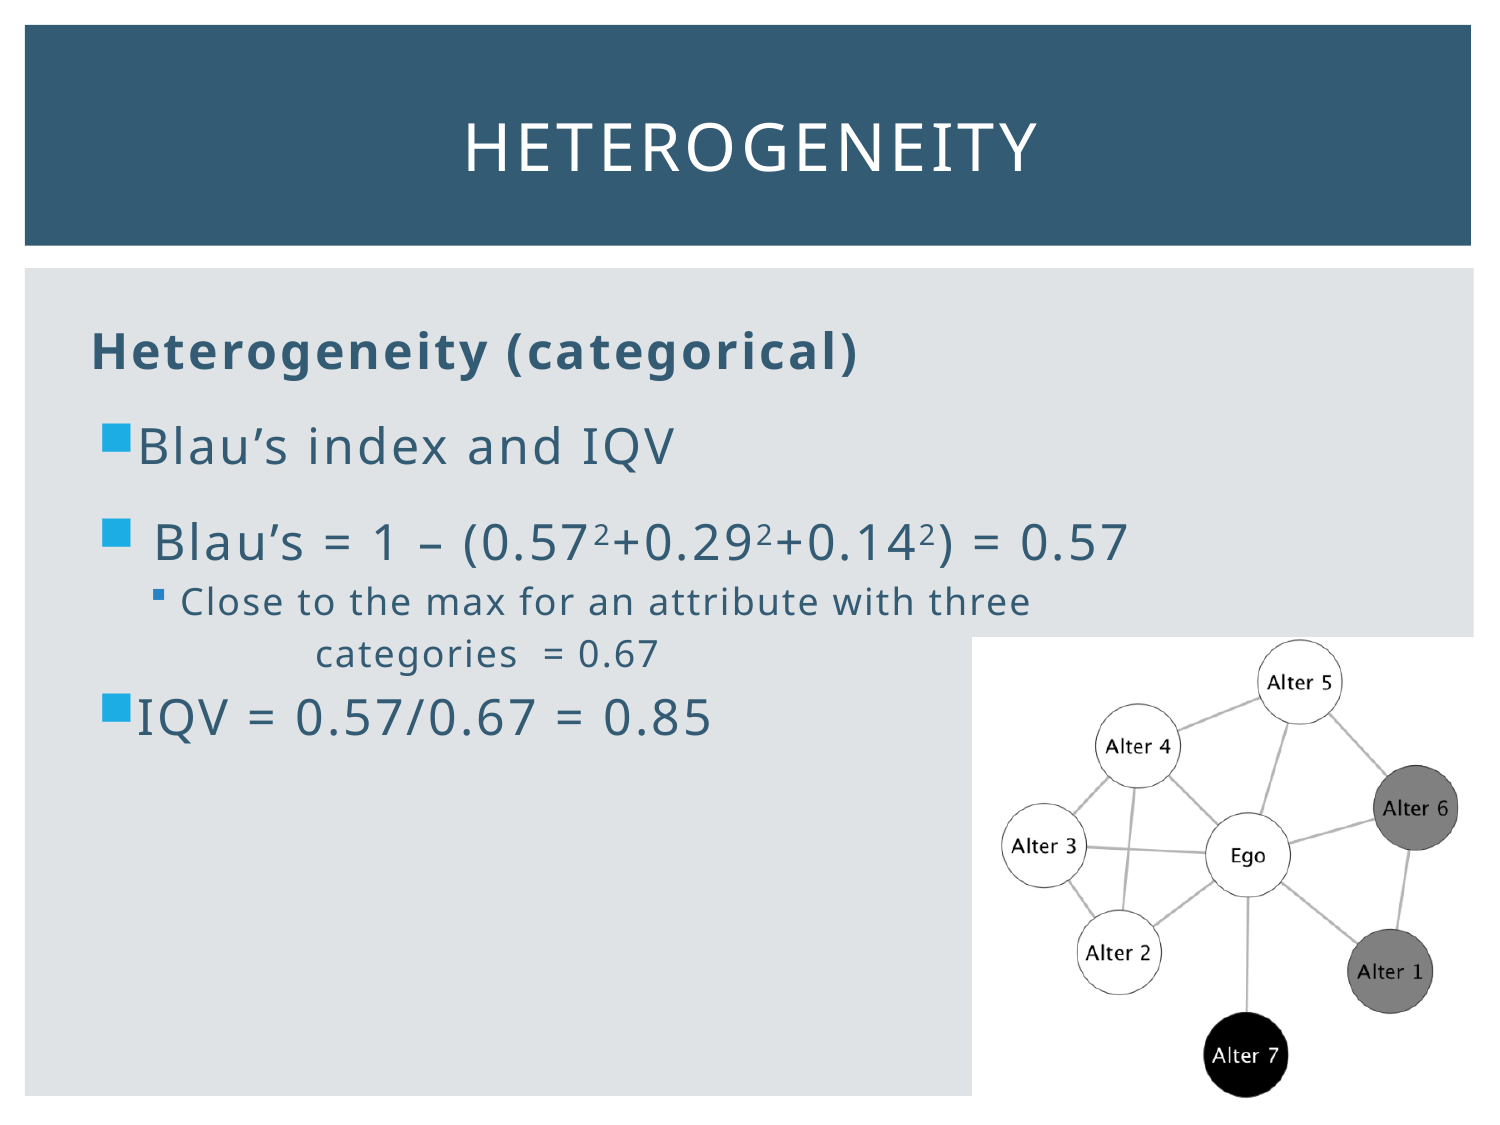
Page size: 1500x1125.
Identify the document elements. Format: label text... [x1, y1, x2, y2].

picture [971, 637, 1498, 1110]
title Heterogeneity [62, 58, 1438, 232]
